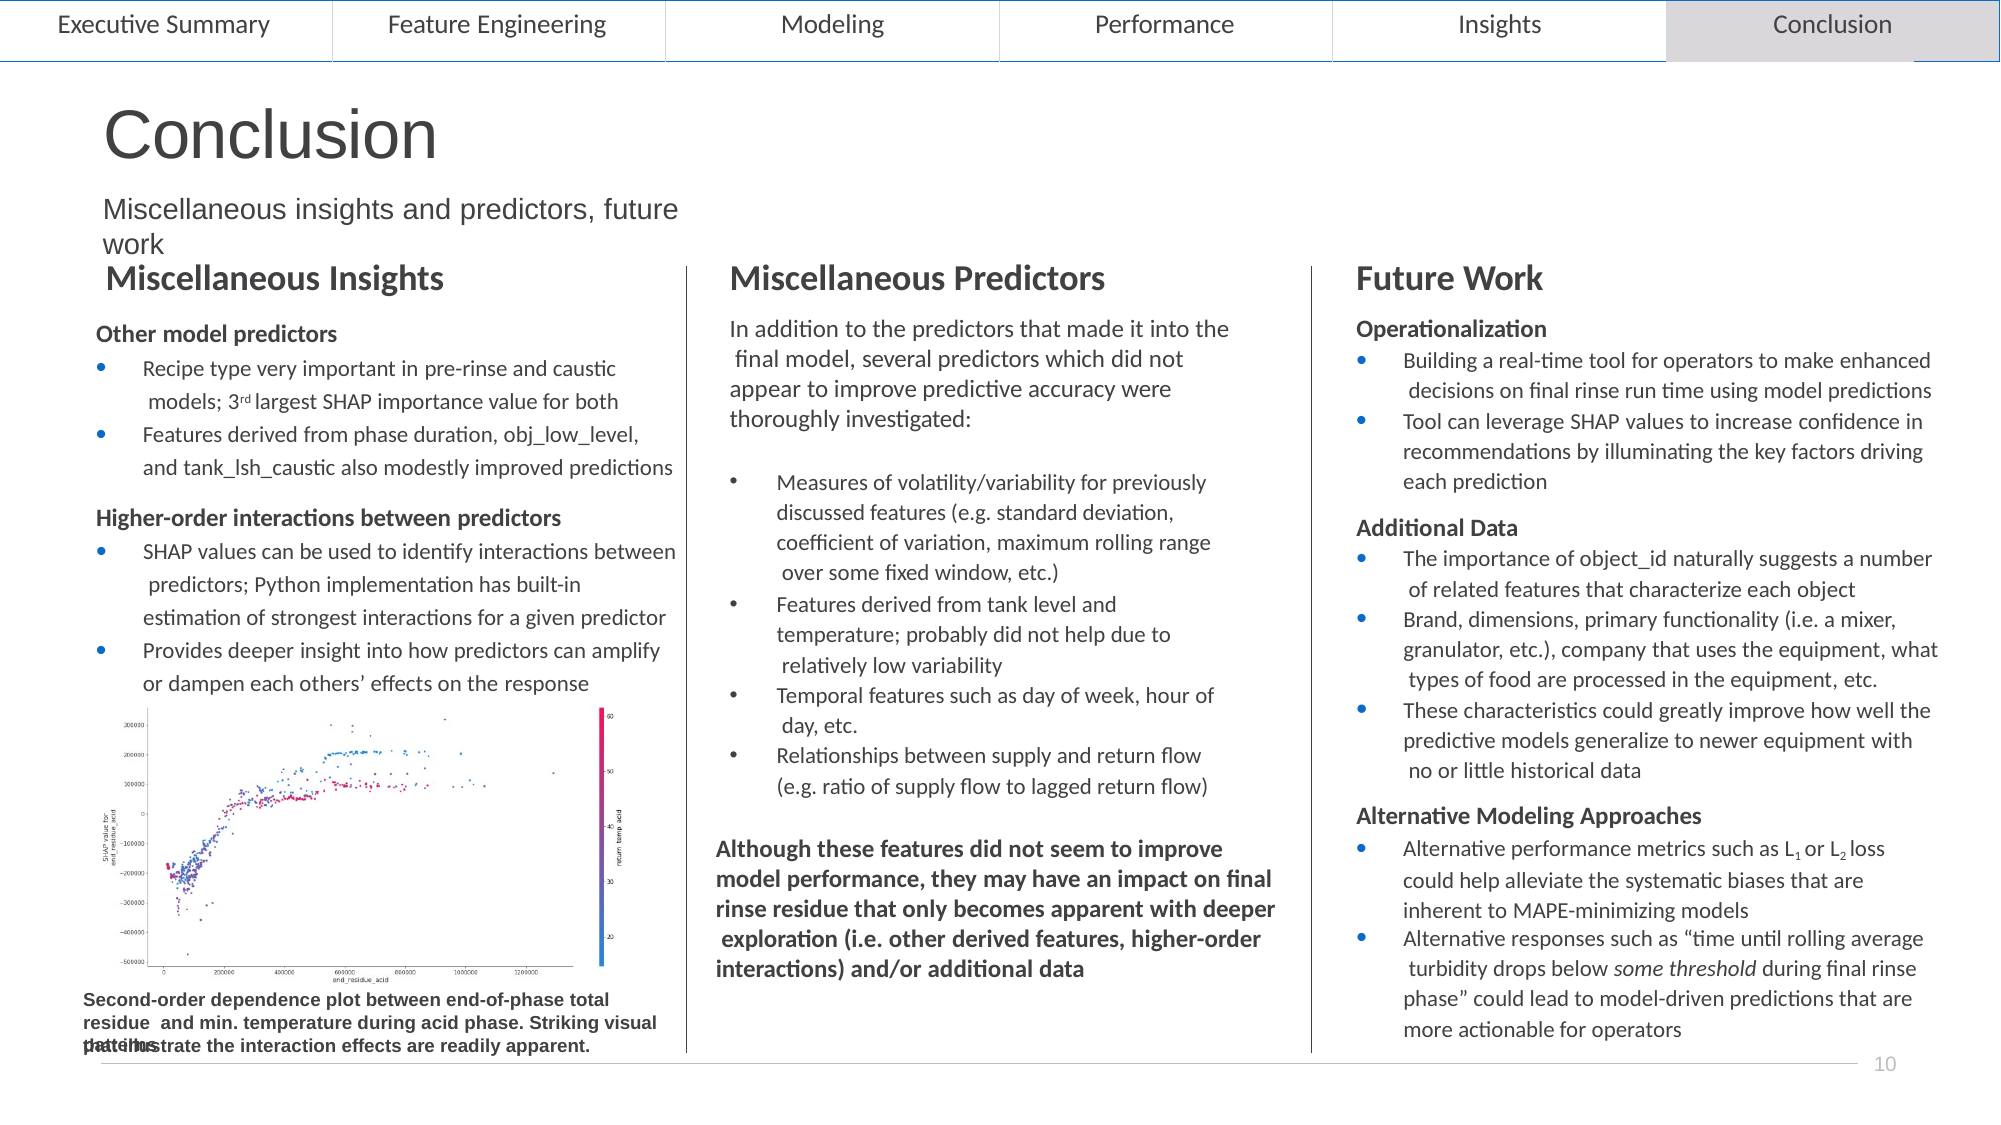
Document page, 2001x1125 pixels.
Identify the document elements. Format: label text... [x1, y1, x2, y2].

table_header Performance [1000, 1, 1332, 62]
text_box 10 [1869, 1050, 1901, 1076]
text_box Miscellaneous Predictors In addition to the predictors that made it into the final model, several predictors which did not appear to improve predictive accuracy were thoroughly investigated: [727, 231, 1232, 432]
text_box Alternative responses such as “time until rolling average turbidity drops below some threshold during final rinse phase” could lead to model-driven predictions that are more actionable for operators [1354, 918, 1928, 1042]
table_header Conclusion [1667, 1, 1914, 62]
text_box Provides deeper insight into how predictors can amplify or dampen each others’ effects on the response [93, 628, 664, 697]
text_box Features derived from phase duration, obj_low_level, and tank_lsh_caustic also modestly improved predictions [93, 412, 677, 481]
text_box Future Work Operationalization Building a real-time tool for operators to make enhanced decisions on final rinse run time using model predictions [1354, 230, 1935, 404]
text_box Brand, dimensions, primary functionality (i.e. a mixer, granulator, etc.), company that uses the equipment, what types of food are processed in the equipment, etc. These characteristics could greatly improve how well the predictive models generalize to newer equipment with no or little historical data [1354, 599, 1943, 784]
text_box Tool can leverage SHAP values to increase confidence in recommendations by illuminating the key factors driving each prediction [1354, 401, 1930, 495]
text_box Additional Data The importance of object_id naturally suggests a number of related features that characterize each object [1354, 508, 1936, 599]
text_box [102, 707, 623, 984]
table_header Modeling [666, 1, 999, 62]
text_box Although these features did not seem to improve model performance, they may have an impact on final rinse residue that only becomes apparent with deeper exploration (i.e. other derived features, higher-order interactions) and/or additional data [713, 830, 1281, 983]
text_box Second-order dependence plot between end-of-phase total residue and min. temperature during acid phase. Striking visual patterns [81, 986, 682, 1056]
title Conclusion [101, 87, 442, 188]
table_header Insights [1333, 1, 1666, 62]
text_box Higher-order interactions between predictors SHAP values can be used to identify interactions between predictors; Python implementation has built-in estimation of strongest interactions for a given predictor [93, 498, 680, 631]
text_box Alternative Modeling Approaches Alternative performance metrics such as L1 or L2 loss could help alleviate the systematic biases that are inherent to MAPE-minimizing models [1350, 797, 1897, 923]
table_header Feature Engineering [333, 1, 665, 62]
table_header Executive Summary [37, 1, 332, 62]
text_box Measures of volatility/variability for previously discussed features (e.g. standard deviation, coefficient of variation, maximum rolling range over some fixed window, etc.) Features derived from tank level and temperature; probably did not help due to relatively low variability Temporal features such as day of week, hour of day, etc. Relationships between supply and return flow (e.g. ratio of supply flow to lagged return flow) [727, 462, 1221, 799]
text_box Miscellaneous insights and predictors, future work [100, 188, 748, 261]
text_box Miscellaneous Insights Other model predictors Recipe type very important in pre-rinse and caustic models; 3rd largest SHAP importance value for both [89, 252, 626, 415]
text_box that illustrate the interaction effects are readily apparent. [81, 1032, 592, 1056]
text_box [1914, 1, 1999, 61]
